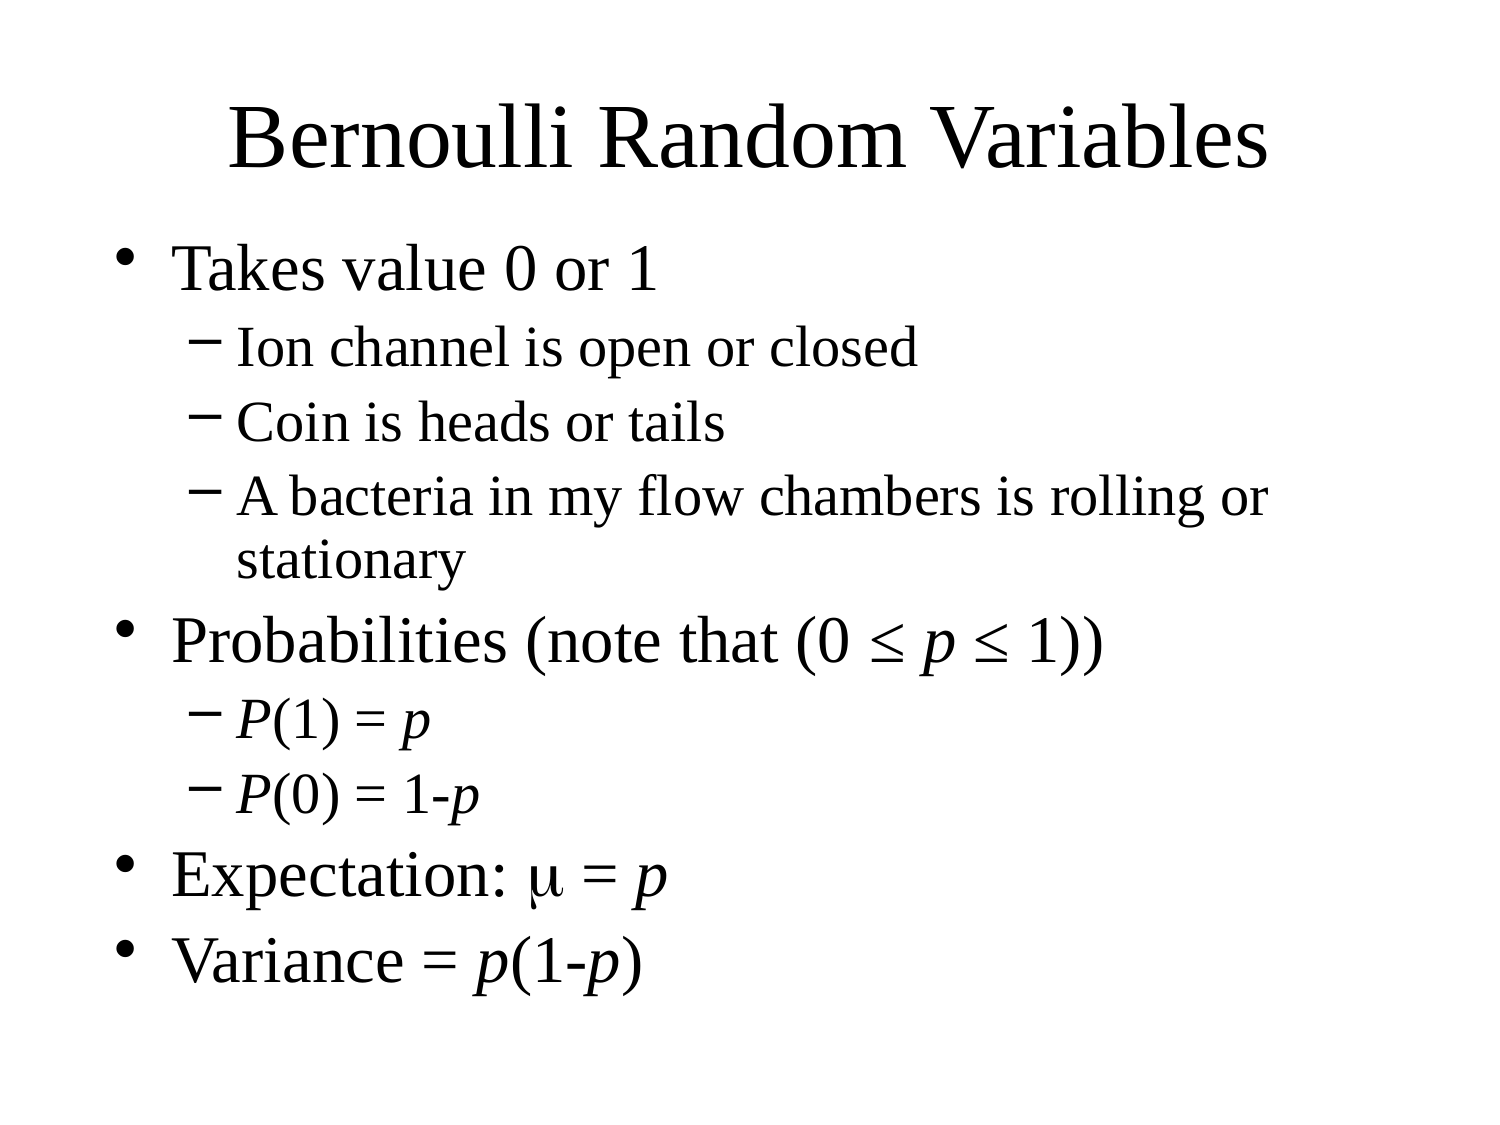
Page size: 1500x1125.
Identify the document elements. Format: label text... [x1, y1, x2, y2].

list Takes value 0 or 1 Ion channel is open or closed Coin is heads or tails A bacteria in my flow chambers is rolling or stationary Probabilities (note that (0 ≤ p ≤ 1)) P(1) = p P(0) = 1-p Expectation: m = p Variance = p(1-p) [99, 224, 1375, 1063]
title Bernoulli Random Variables [112, 37, 1388, 225]
